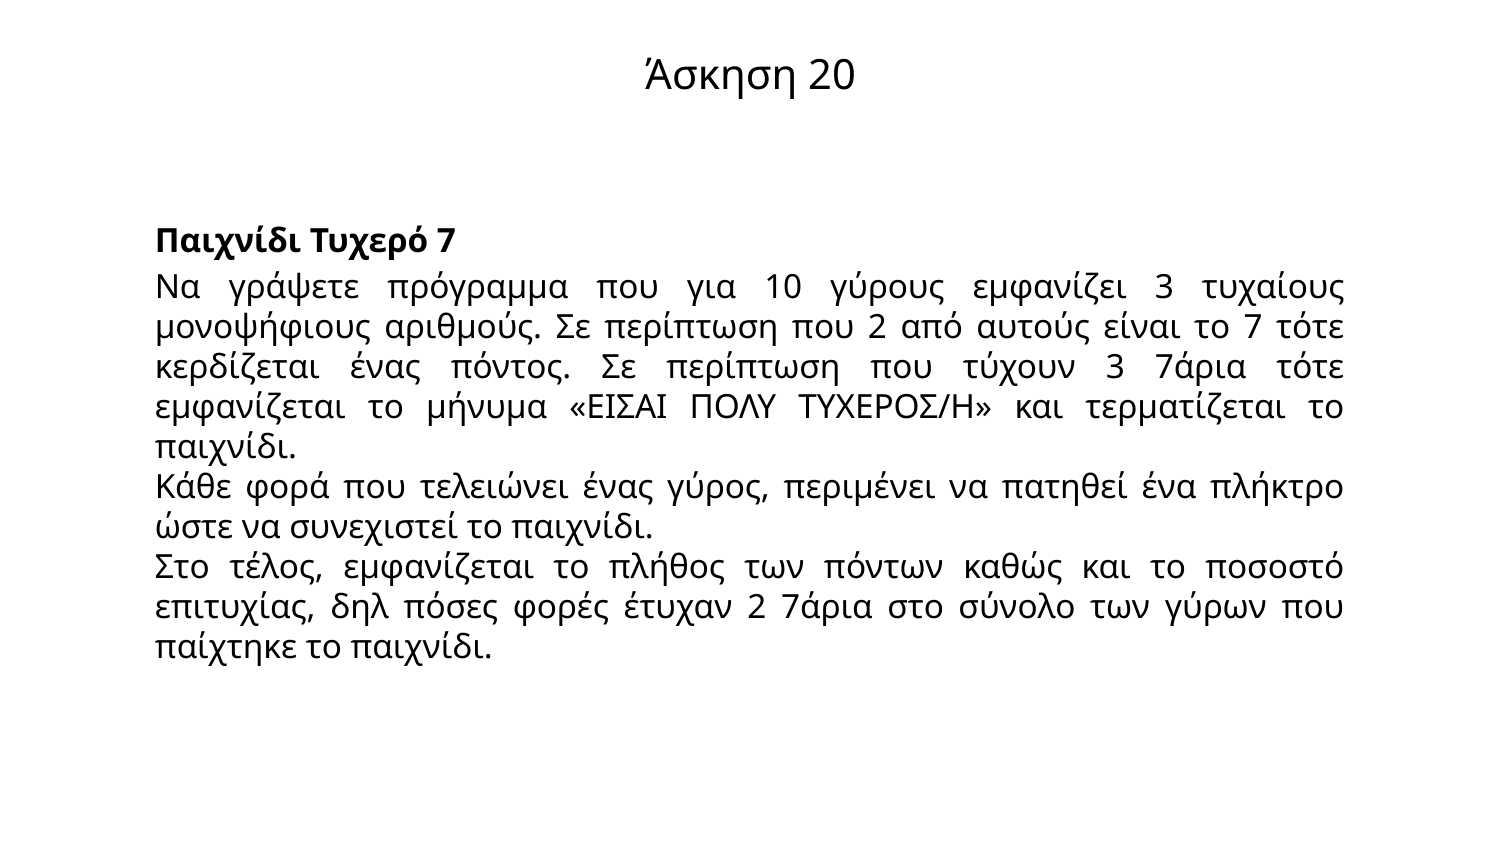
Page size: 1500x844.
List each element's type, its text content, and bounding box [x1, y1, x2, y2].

title Άσκηση 20 [215, 47, 1285, 98]
text_box Παιχνίδι Τυχερό 7 Να γράψετε πρόγραμμα που για 10 γύρους εμφανίζει 3 τυχαίους μονοψήφιους αριθμούς. Σε περίπτωση που 2 από αυτούς είναι το 7 τότε κερδίζεται ένας πόντος. Σε περίπτωση που τύχουν 3 7άρια τότε εμφανίζεται το μήνυμα «ΕΙΣΑΙ ΠΟΛΥ ΤΥΧΕΡΟΣ/Η» και τερματίζεται το παιχνίδι. Κάθε φορά που τελειώνει ένας γύρος, περιμένει να πατηθεί ένα πλήκτρο ώστε να συνεχιστεί το παιχνίδι. Στο τέλος, εμφανίζεται το πλήθος των πόντων καθώς και το ποσοστό επιτυχίας, δηλ πόσες φορές έτυχαν 2 7άρια στο σύνολο των γύρων που παίχτηκε το παιχνίδι. [153, 213, 1347, 665]
